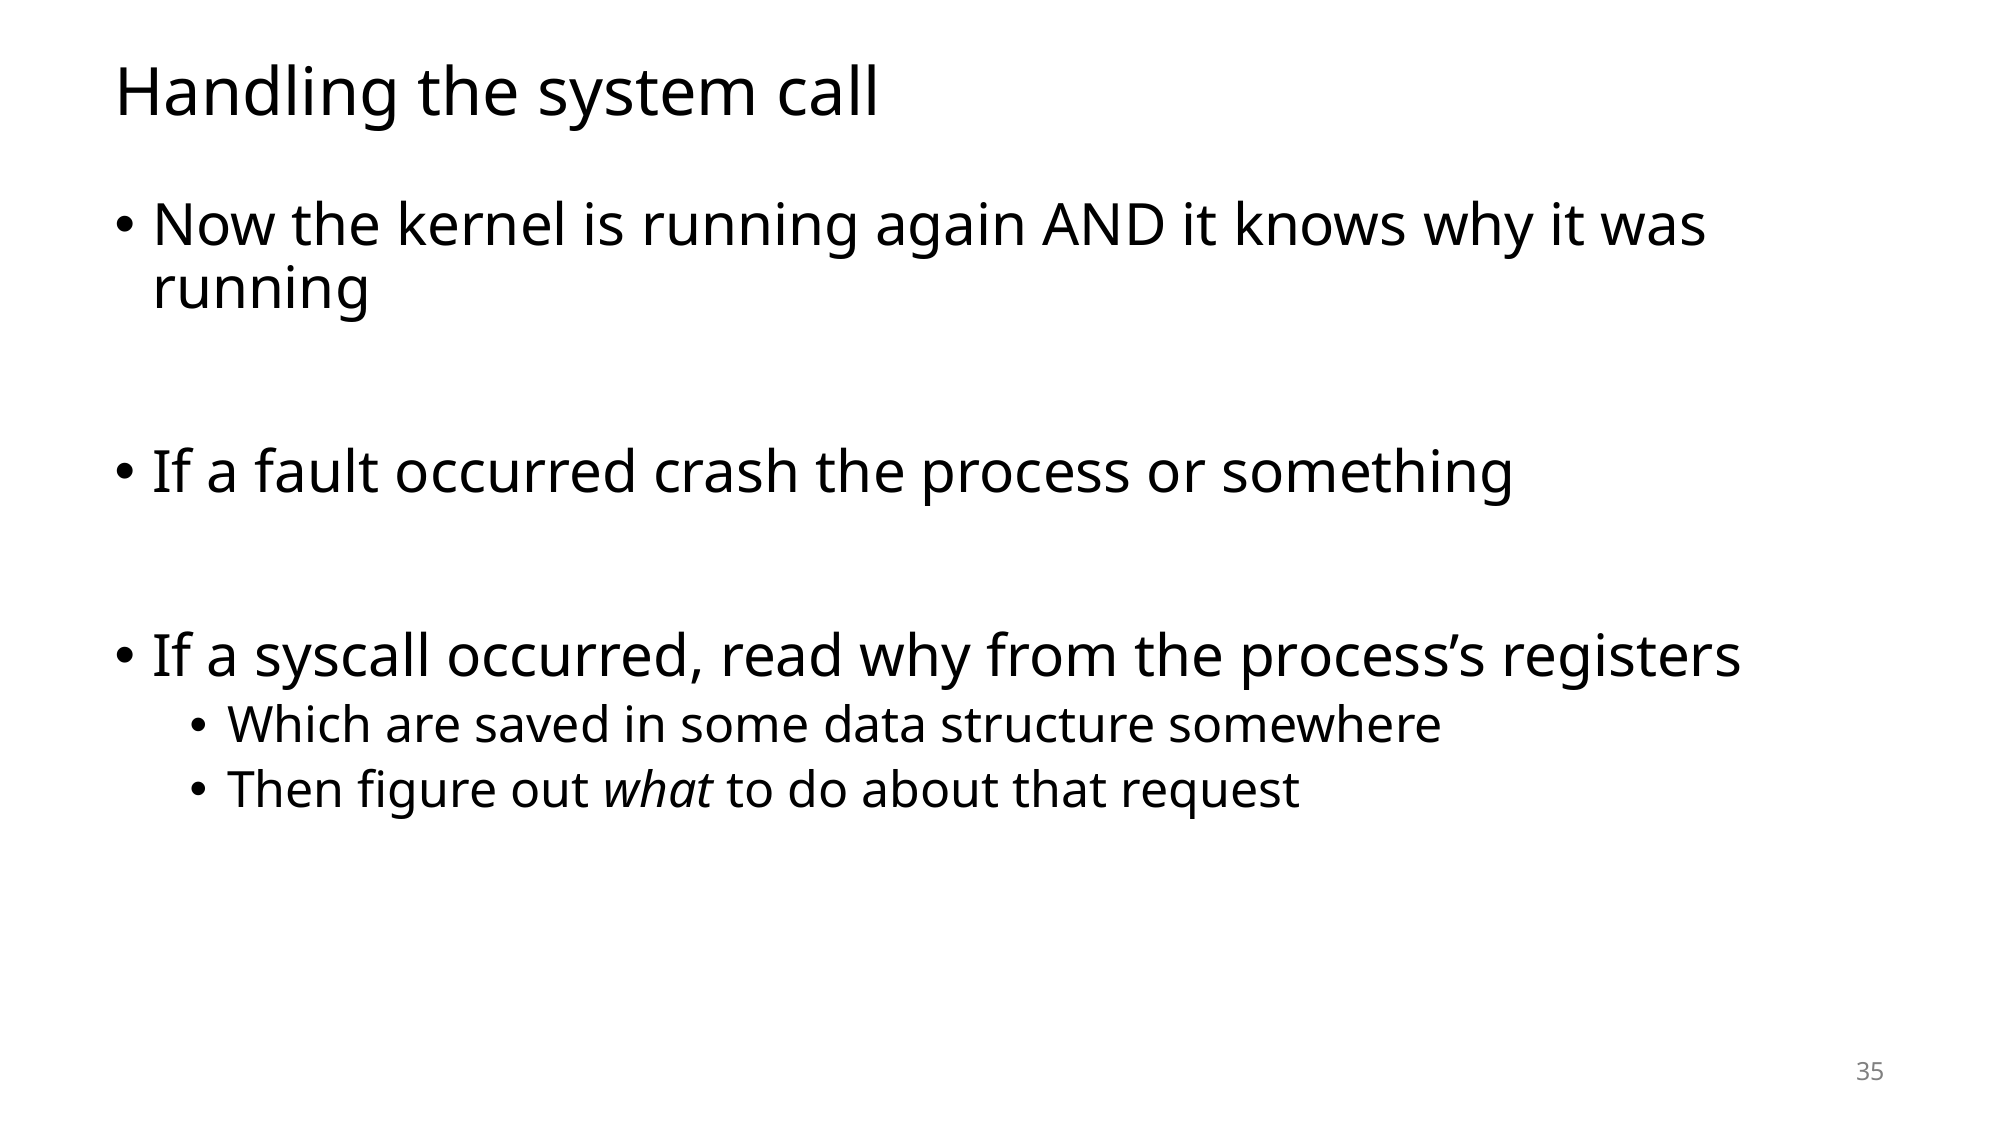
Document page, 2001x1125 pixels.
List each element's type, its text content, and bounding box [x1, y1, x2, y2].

slide_number 35 [1749, 1042, 1900, 1103]
title Handling the system call [99, 37, 1900, 150]
list Now the kernel is running again AND it knows why it was running If a fault occurred crash the process or something If a syscall occurred, read why from the process’s registers Which are saved in some data structure somewhere Then figure out what to do about that request [99, 187, 1900, 1013]
